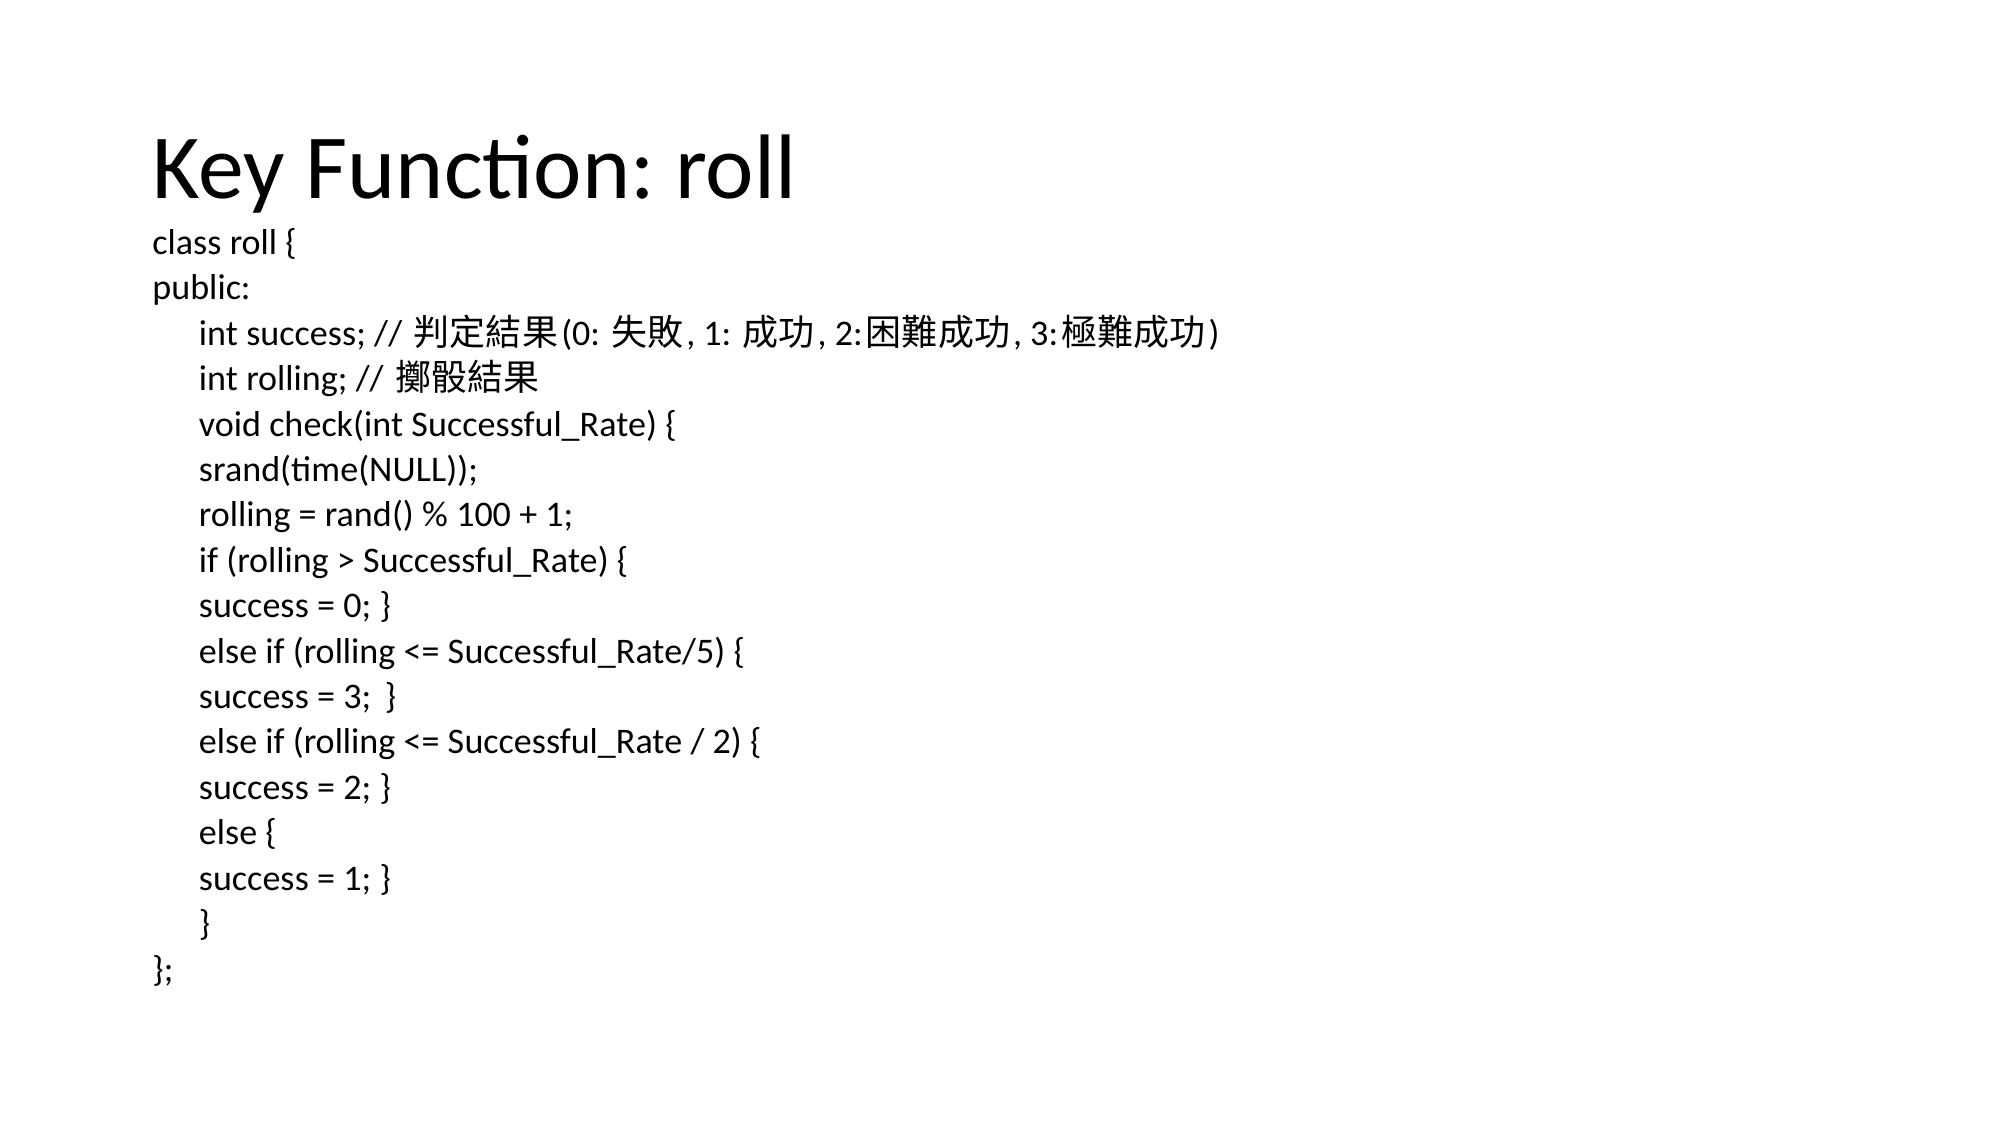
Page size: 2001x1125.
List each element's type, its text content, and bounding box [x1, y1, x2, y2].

title Key Function: roll [137, 59, 1863, 215]
list class roll { public: int success; // 判定結果(0: 失敗, 1: 成功, 2:困難成功, 3:極難成功) int rolling; // 擲骰結果 void check(int Successful_Rate) { srand(time(NULL)); rolling = rand() % 100 + 1; if (rolling > Successful_Rate) { success = 0; } else if (rolling <= Successful_Rate/5) { success = 3; } else if (rolling <= Successful_Rate / 2) { success = 2; } else { success = 1; } } }; [137, 215, 1863, 1007]
